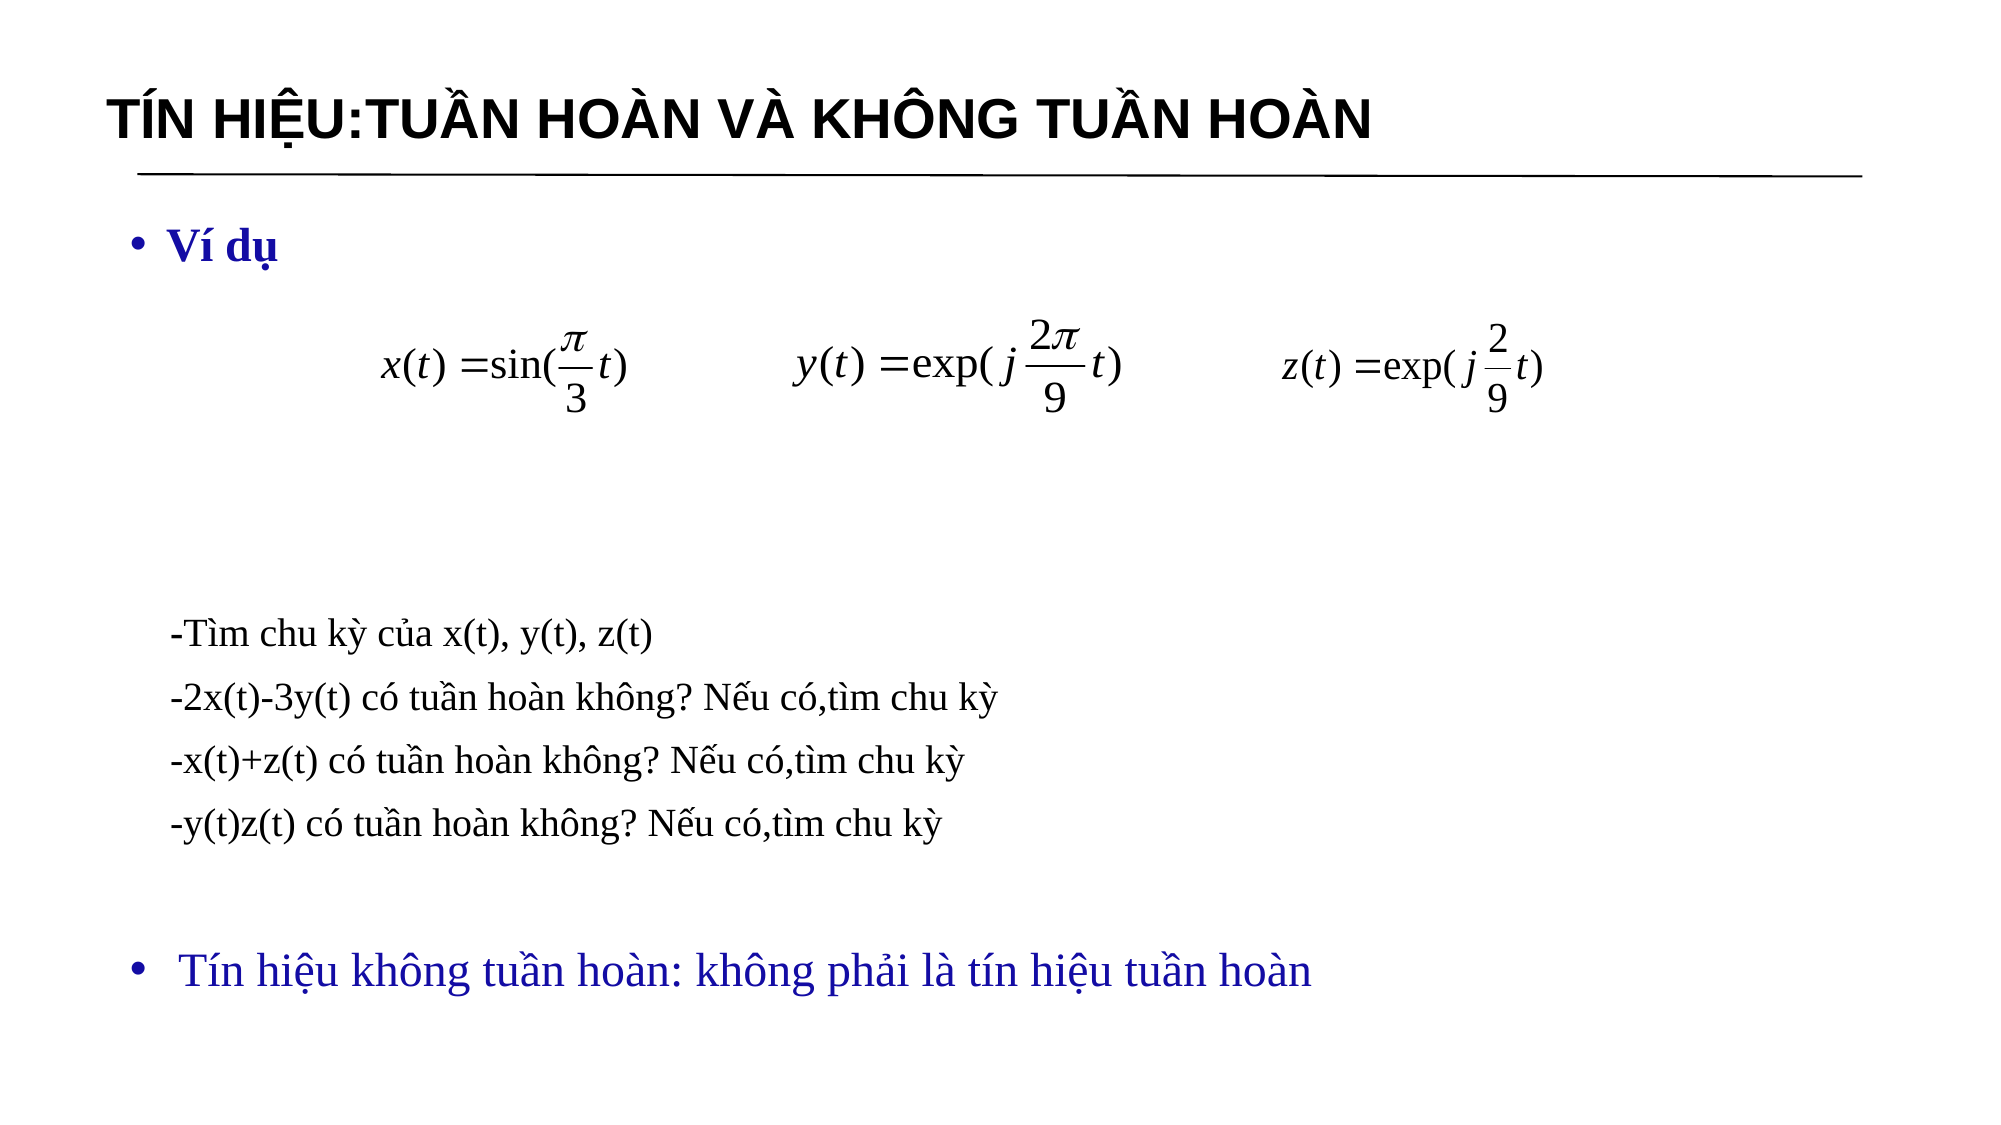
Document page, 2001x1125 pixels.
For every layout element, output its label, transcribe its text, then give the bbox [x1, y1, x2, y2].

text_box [372, 309, 636, 422]
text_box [784, 306, 1130, 422]
list Ví dụ -Tìm chu kỳ của x(t), y(t), z(t) -2x(t)-3y(t) có tuần hoàn không? Nếu có,tìm chu kỳ -x(t)+z(t) có tuần hoàn không? Nếu có,tìm chu kỳ -y(t)z(t) có tuần hoàn không? Nếu có,tìm chu kỳ Tín hiệu không tuần hoàn: không phải là tín hiệu tuần hoàn [115, 212, 1841, 1010]
title TÍN HIỆU:TUẦN HOÀN VÀ KHÔNG TUẦN HOÀN [90, 52, 1926, 189]
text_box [1273, 311, 1551, 422]
